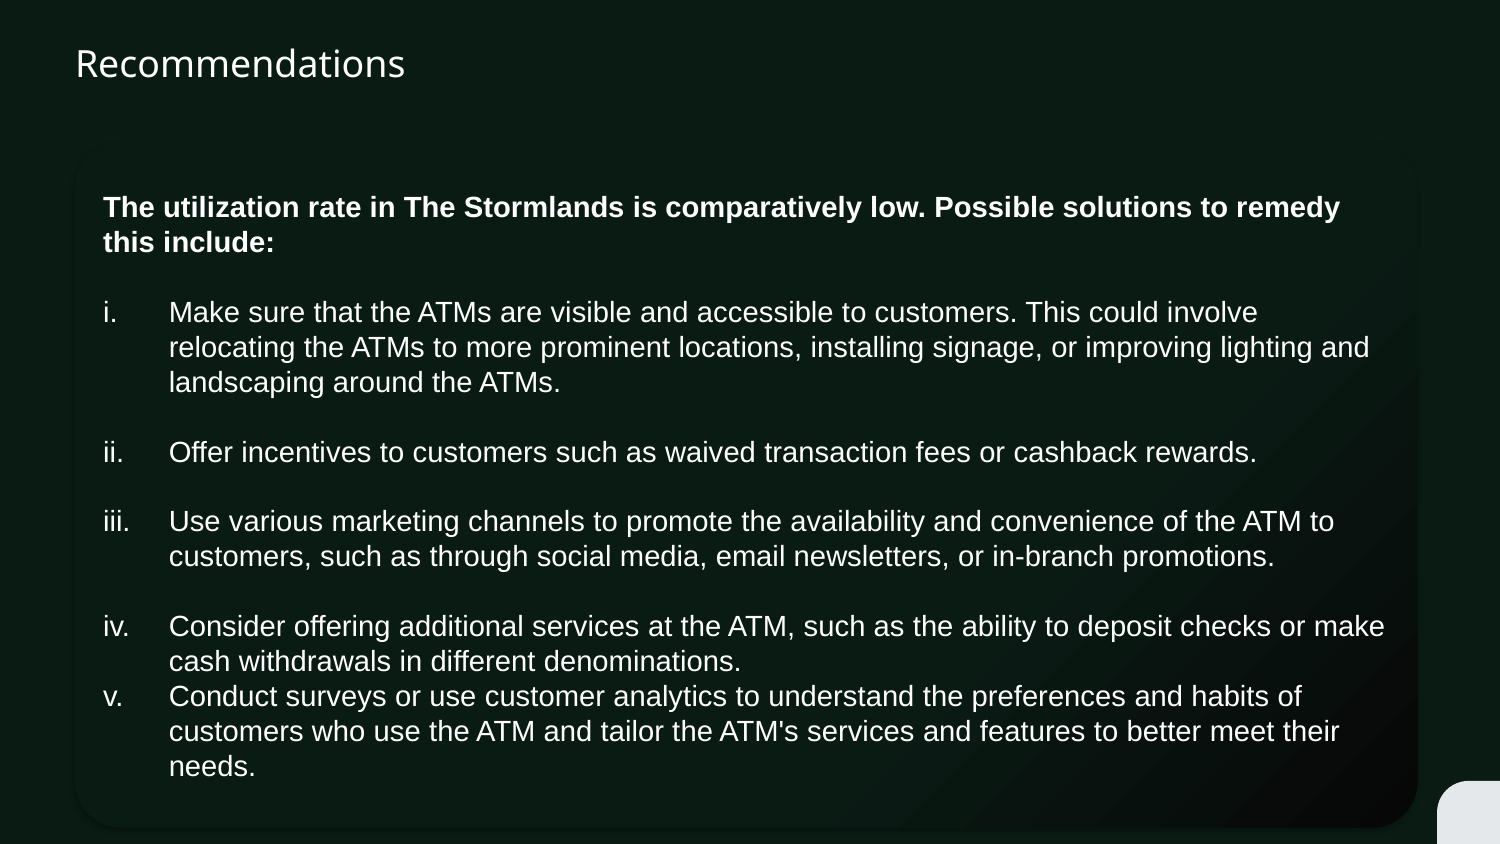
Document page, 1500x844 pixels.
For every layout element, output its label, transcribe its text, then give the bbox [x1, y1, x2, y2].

title Recommendations [75, 31, 902, 100]
text_box The utilization rate in The Stormlands is comparatively low. Possible solutions to remedy this include: Make sure that the ATMs are visible and accessible to customers. This could involve relocating the ATMs to more prominent locations, installing signage, or improving lighting and landscaping around the ATMs. Offer incentives to customers such as waived transaction fees or cashback rewards. Use various marketing channels to promote the availability and convenience of the ATM to customers, such as through social media, email newsletters, or in-branch promotions. Consider offering additional services at the ATM, such as the ability to deposit checks or make cash withdrawals in different denominations. Conduct surveys or use customer analytics to understand the preferences and habits of customers who use the ATM and tailor the ATM's services and features to better meet their needs. [72, 140, 1420, 830]
